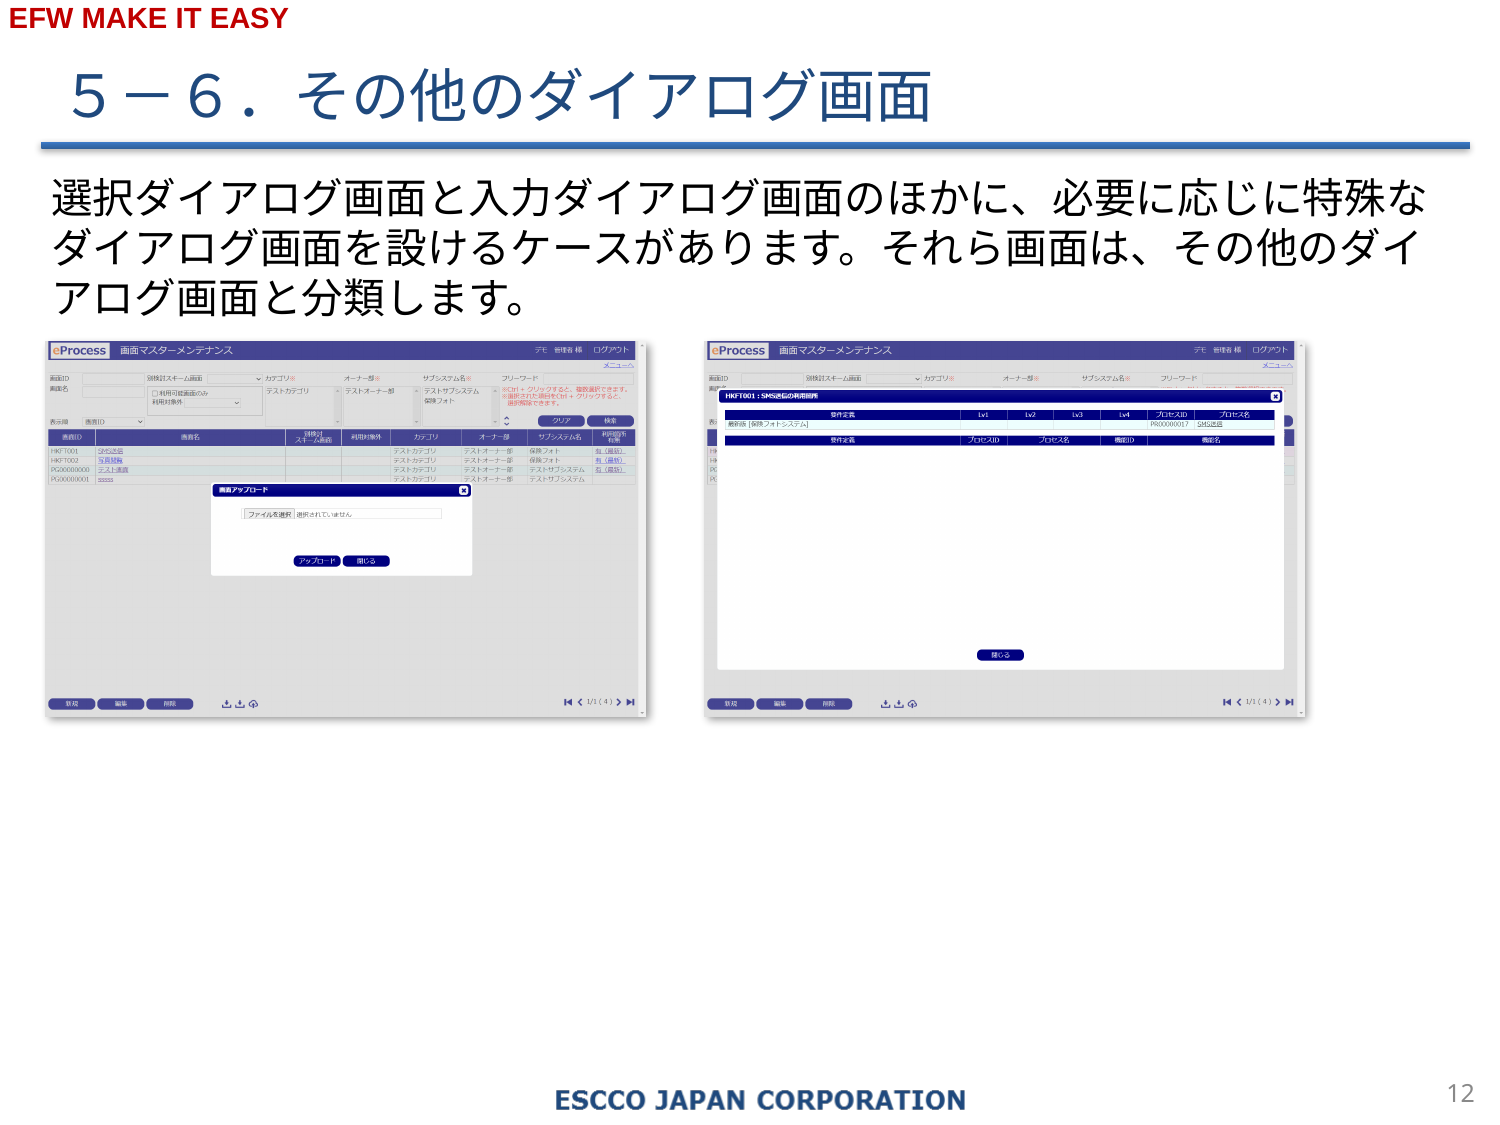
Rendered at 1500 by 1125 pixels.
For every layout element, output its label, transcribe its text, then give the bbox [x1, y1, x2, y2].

title ５－６．その他のダイアログ画面 [45, 44, 1396, 138]
text_box [25, 0, 76, 27]
picture [45, 340, 646, 717]
text_box 選択ダイアログ画面と入力ダイアログ画面のほかに、必要に応じに特殊なダイアログ画面を設けるケースがあります。それら画面は、その他のダイアログ画面と分類します。 [36, 164, 1444, 330]
text_box 11 [1139, 1065, 1490, 1125]
picture [704, 340, 1305, 717]
picture [523, 1069, 999, 1125]
